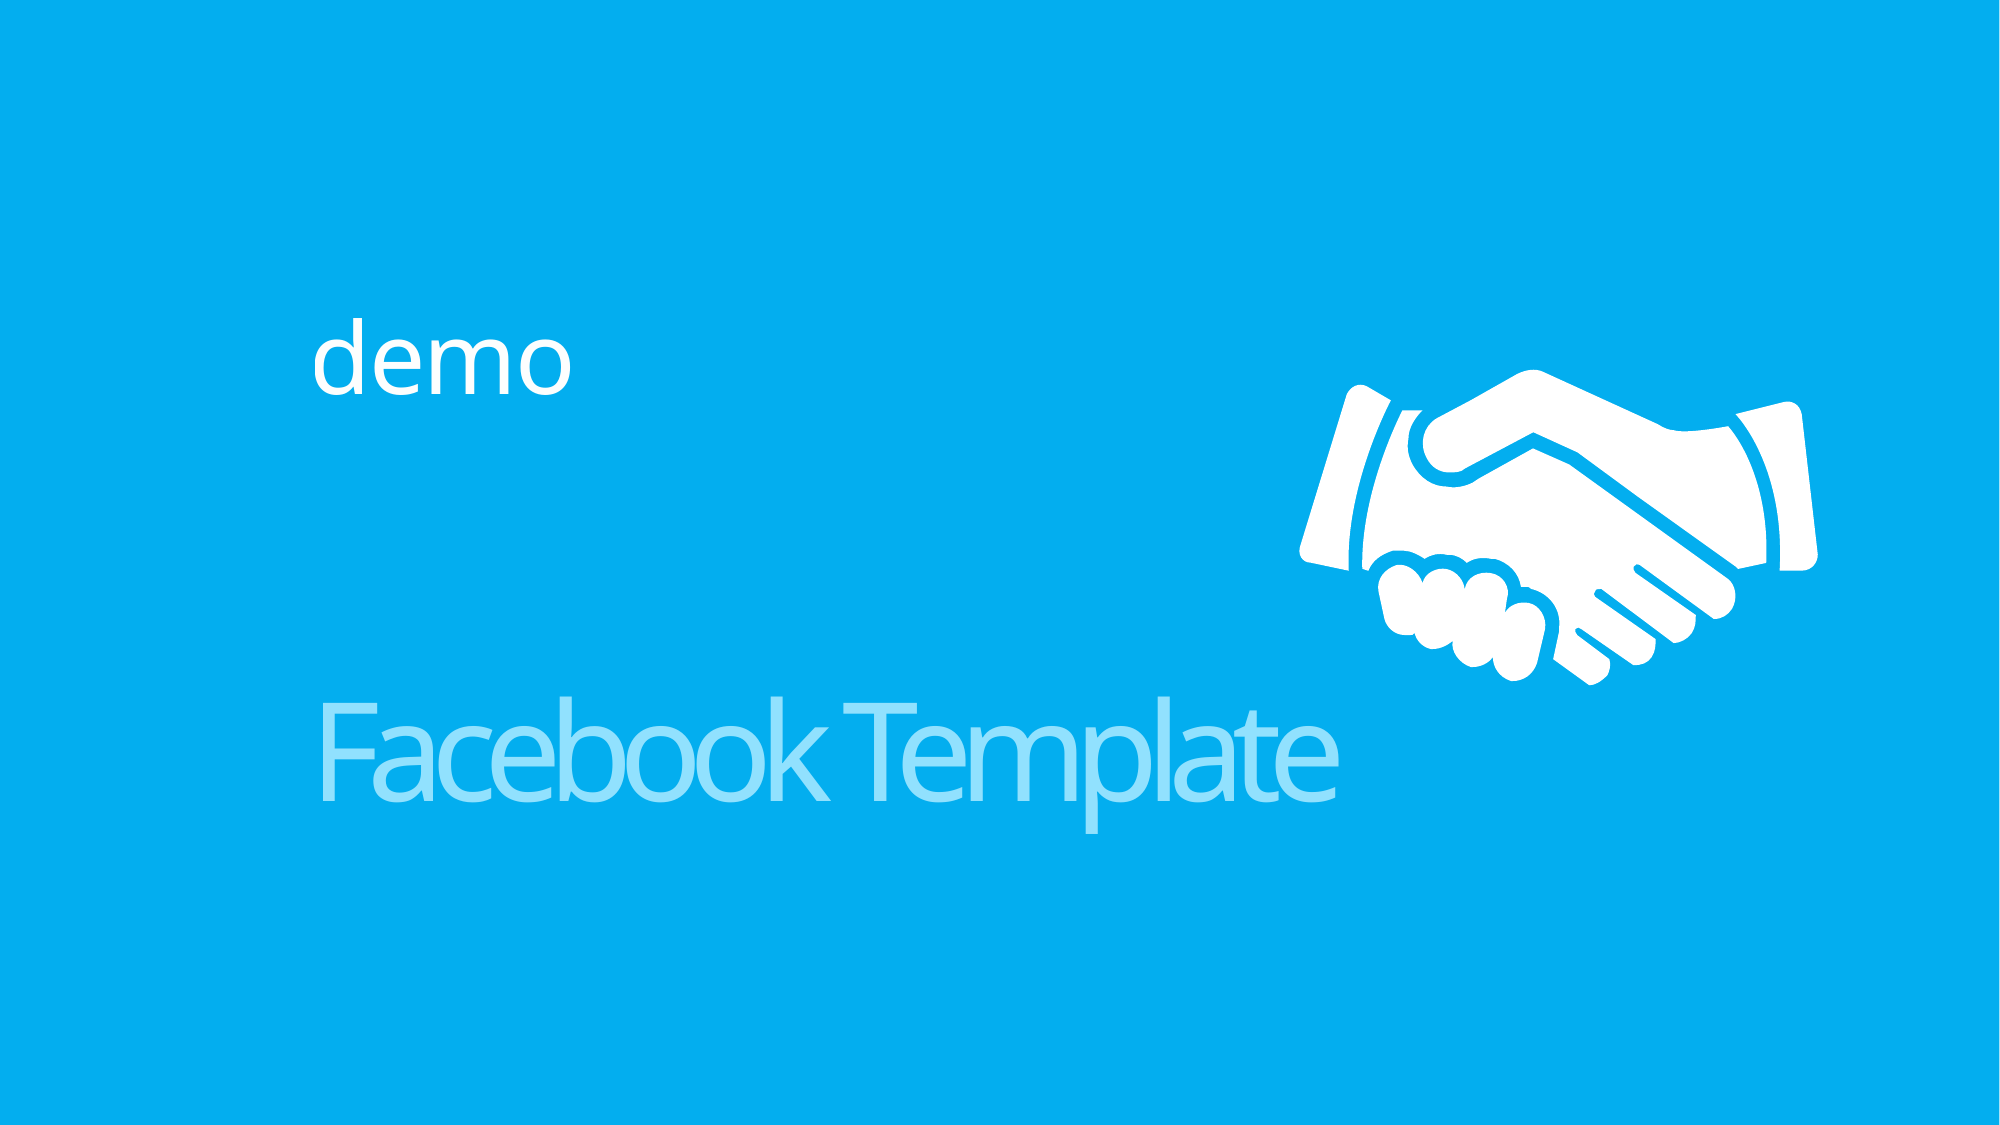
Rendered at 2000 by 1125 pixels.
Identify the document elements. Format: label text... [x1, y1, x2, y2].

title demo [309, 237, 1000, 488]
list Facebook Template [309, 682, 1766, 892]
